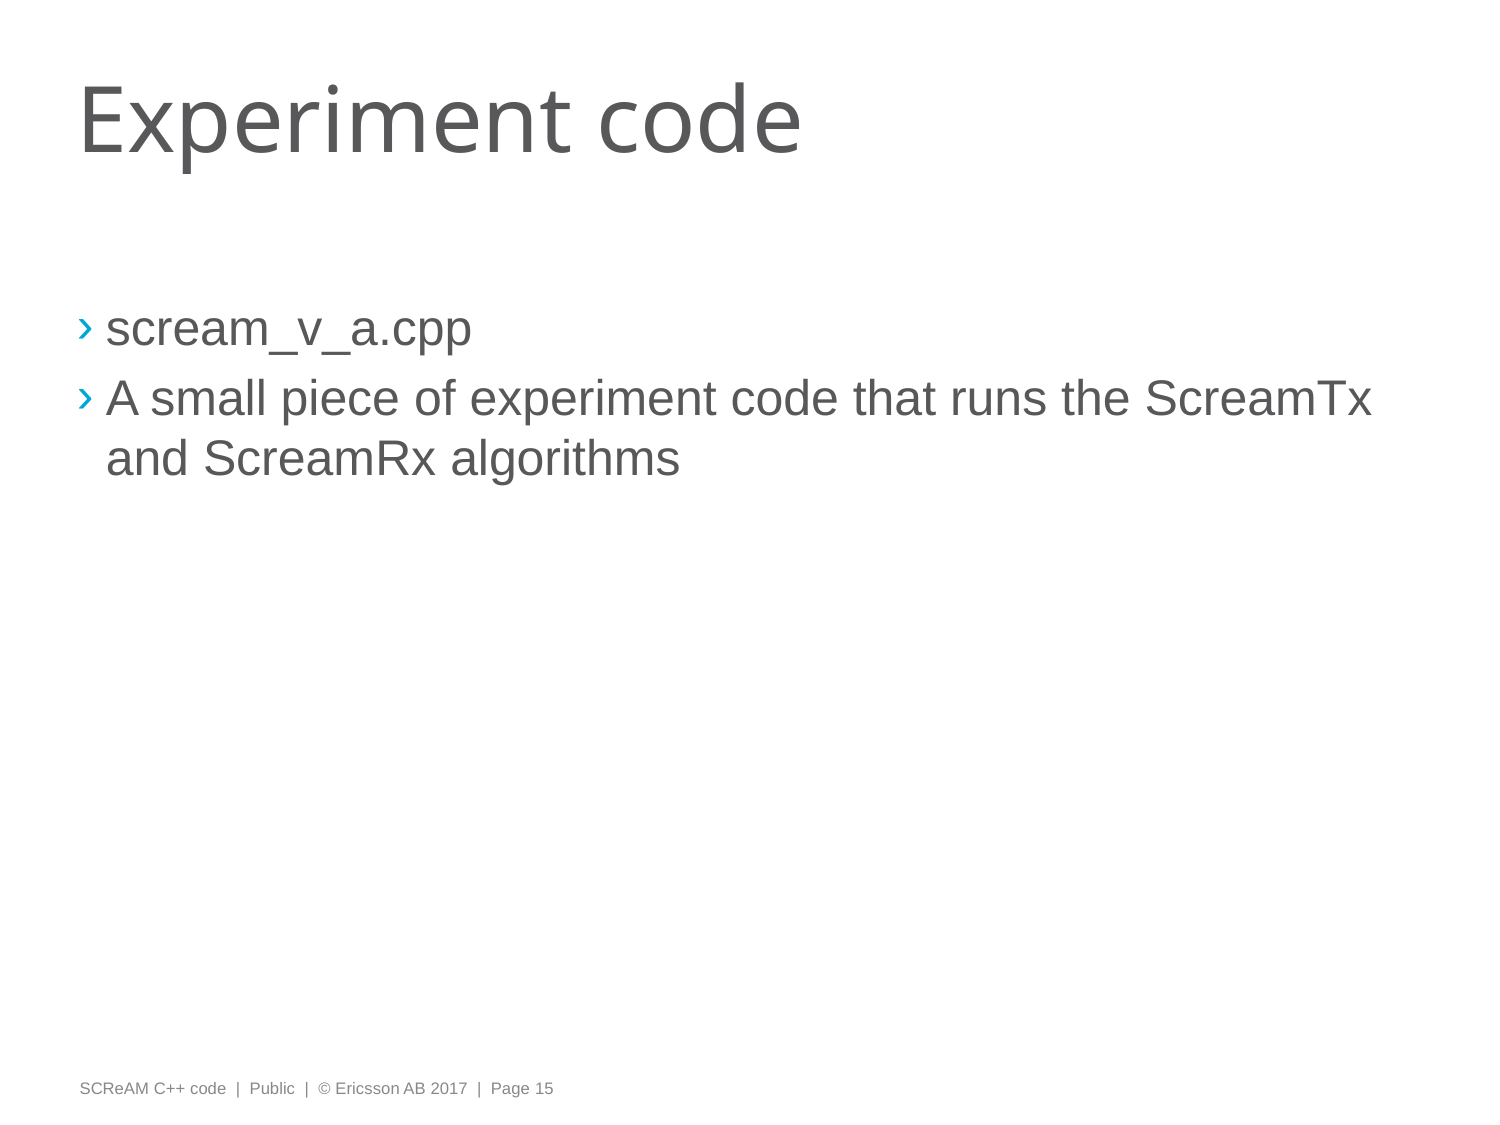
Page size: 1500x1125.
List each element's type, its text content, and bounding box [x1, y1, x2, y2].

title Experiment code [64, 39, 1294, 218]
list scream_v_a.cpp A small piece of experiment code that runs the ScreamTx and ScreamRx algorithms [65, 295, 1436, 928]
